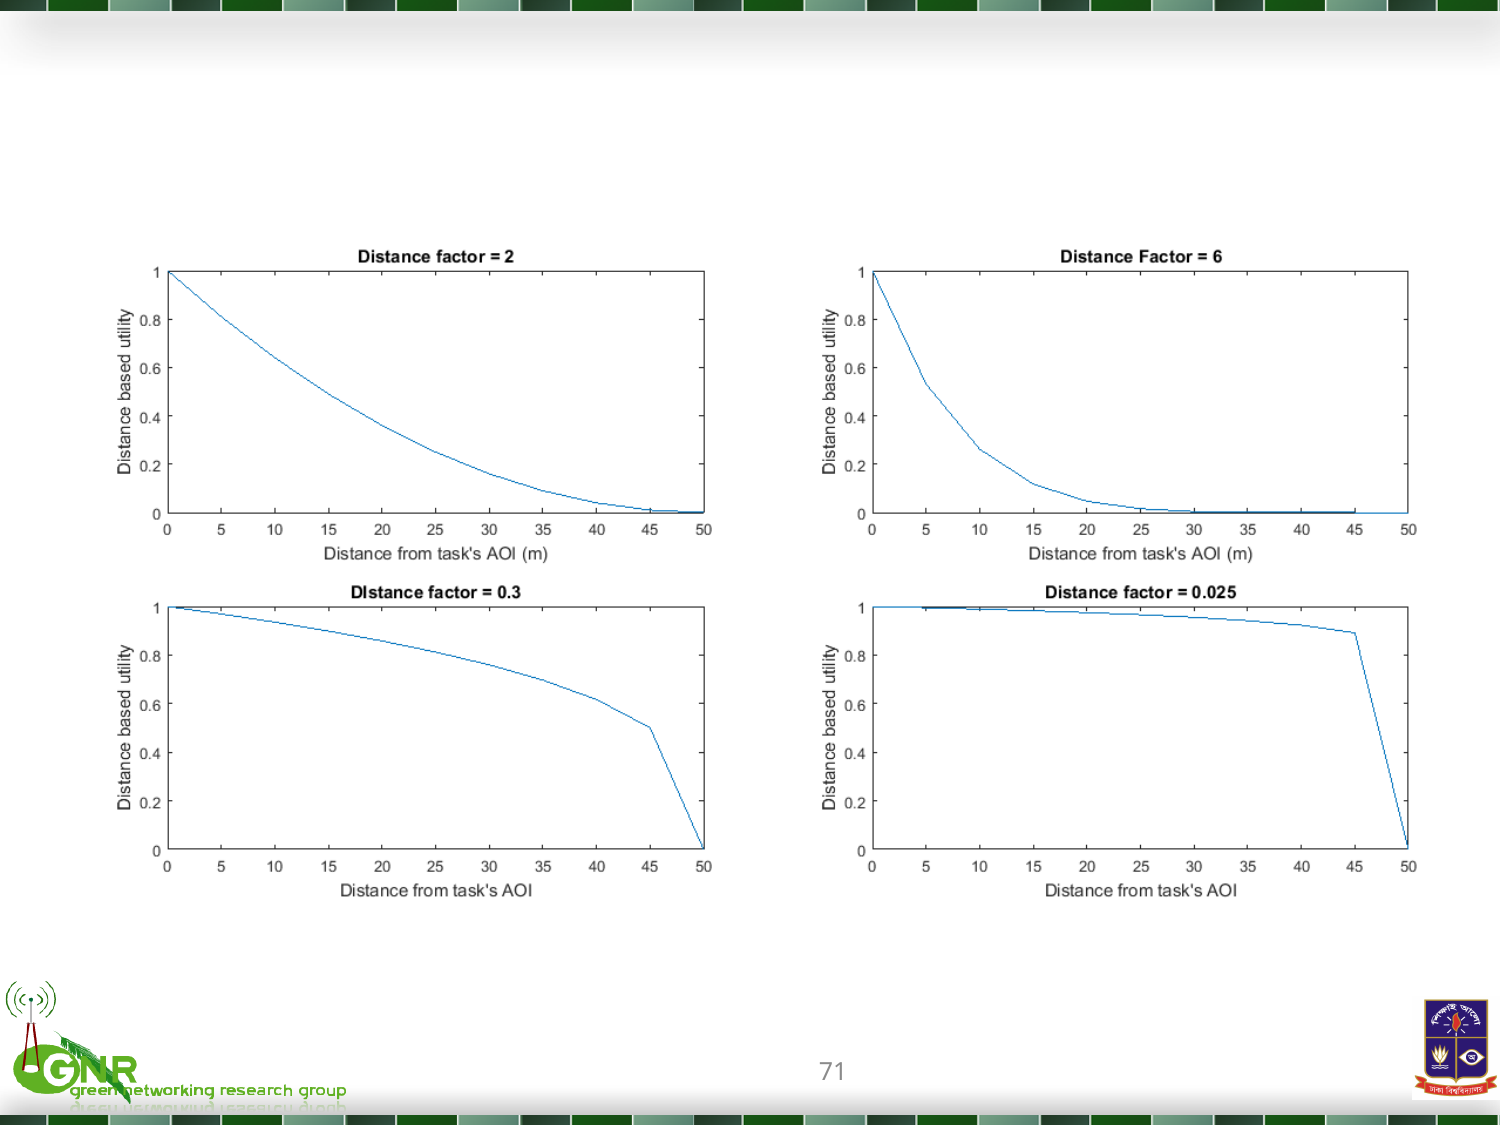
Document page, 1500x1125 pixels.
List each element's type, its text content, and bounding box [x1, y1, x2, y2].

picture [0, 976, 1500, 1125]
slide_number 71 [774, 1042, 863, 1103]
picture [99, 237, 1432, 913]
picture [0, 0, 1500, 11]
picture [1412, 996, 1500, 1100]
